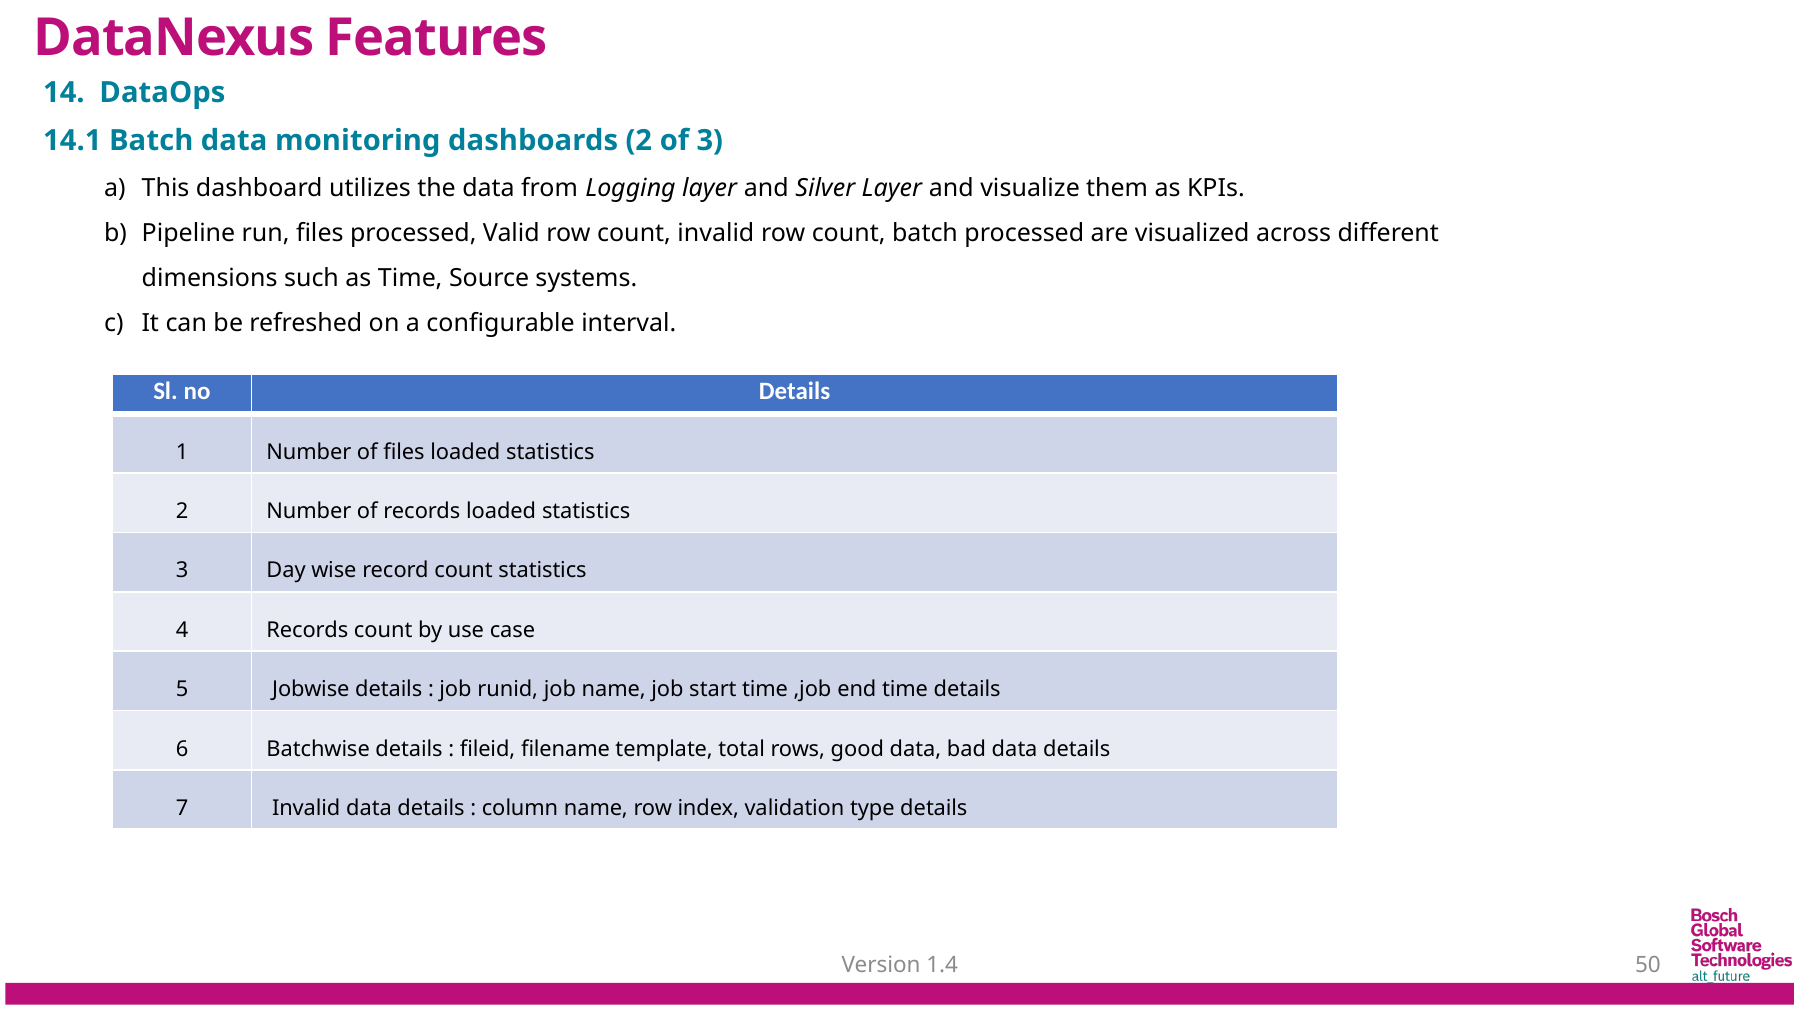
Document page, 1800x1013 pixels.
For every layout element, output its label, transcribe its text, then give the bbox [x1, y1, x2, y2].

table_cell 6 [113, 711, 251, 769]
table_cell 3 [113, 533, 251, 591]
table_cell 5 [113, 652, 251, 710]
table_cell 4 [113, 593, 251, 650]
table_header Sl. no [113, 375, 251, 411]
text_box 14.1 Batch data monitoring dashboards (2 of 3) [28, 114, 929, 164]
table_cell Number of records loaded statistics [252, 474, 1337, 532]
table_cell Day wise record count statistics [252, 533, 1337, 591]
table_cell 2 [113, 474, 251, 532]
table_cell 7 [113, 771, 251, 828]
footer Version 1.4 [596, 938, 1204, 993]
text_box DataNexus Features [33, 16, 878, 66]
slide_number 50 [1270, 938, 1676, 993]
table_cell Records count by use case [252, 593, 1337, 650]
table_cell Number of files loaded statistics [252, 417, 1337, 472]
text_box This dashboard utilizes the data from Logging layer and Silver Layer and visualize them as KPIs. Pipeline run, files processed, Valid row count, invalid row count, batch processed are visualized across different dimensions such as Time, Source systems. It can be refreshed on a configurable interval. [89, 149, 1572, 344]
picture [1690, 908, 1792, 983]
table_cell Jobwise details : job runid, job name, job start time ,job end time details [252, 652, 1337, 710]
table_cell Batchwise details : fileid, filename template, total rows, good data, bad data details [252, 711, 1337, 769]
text_box DataOps [28, 65, 929, 114]
text_box [4, 982, 1795, 1006]
table_header Details [252, 375, 1337, 411]
table_cell Invalid data details : column name, row index, validation type details [252, 771, 1337, 828]
table_cell 1 [113, 417, 251, 472]
